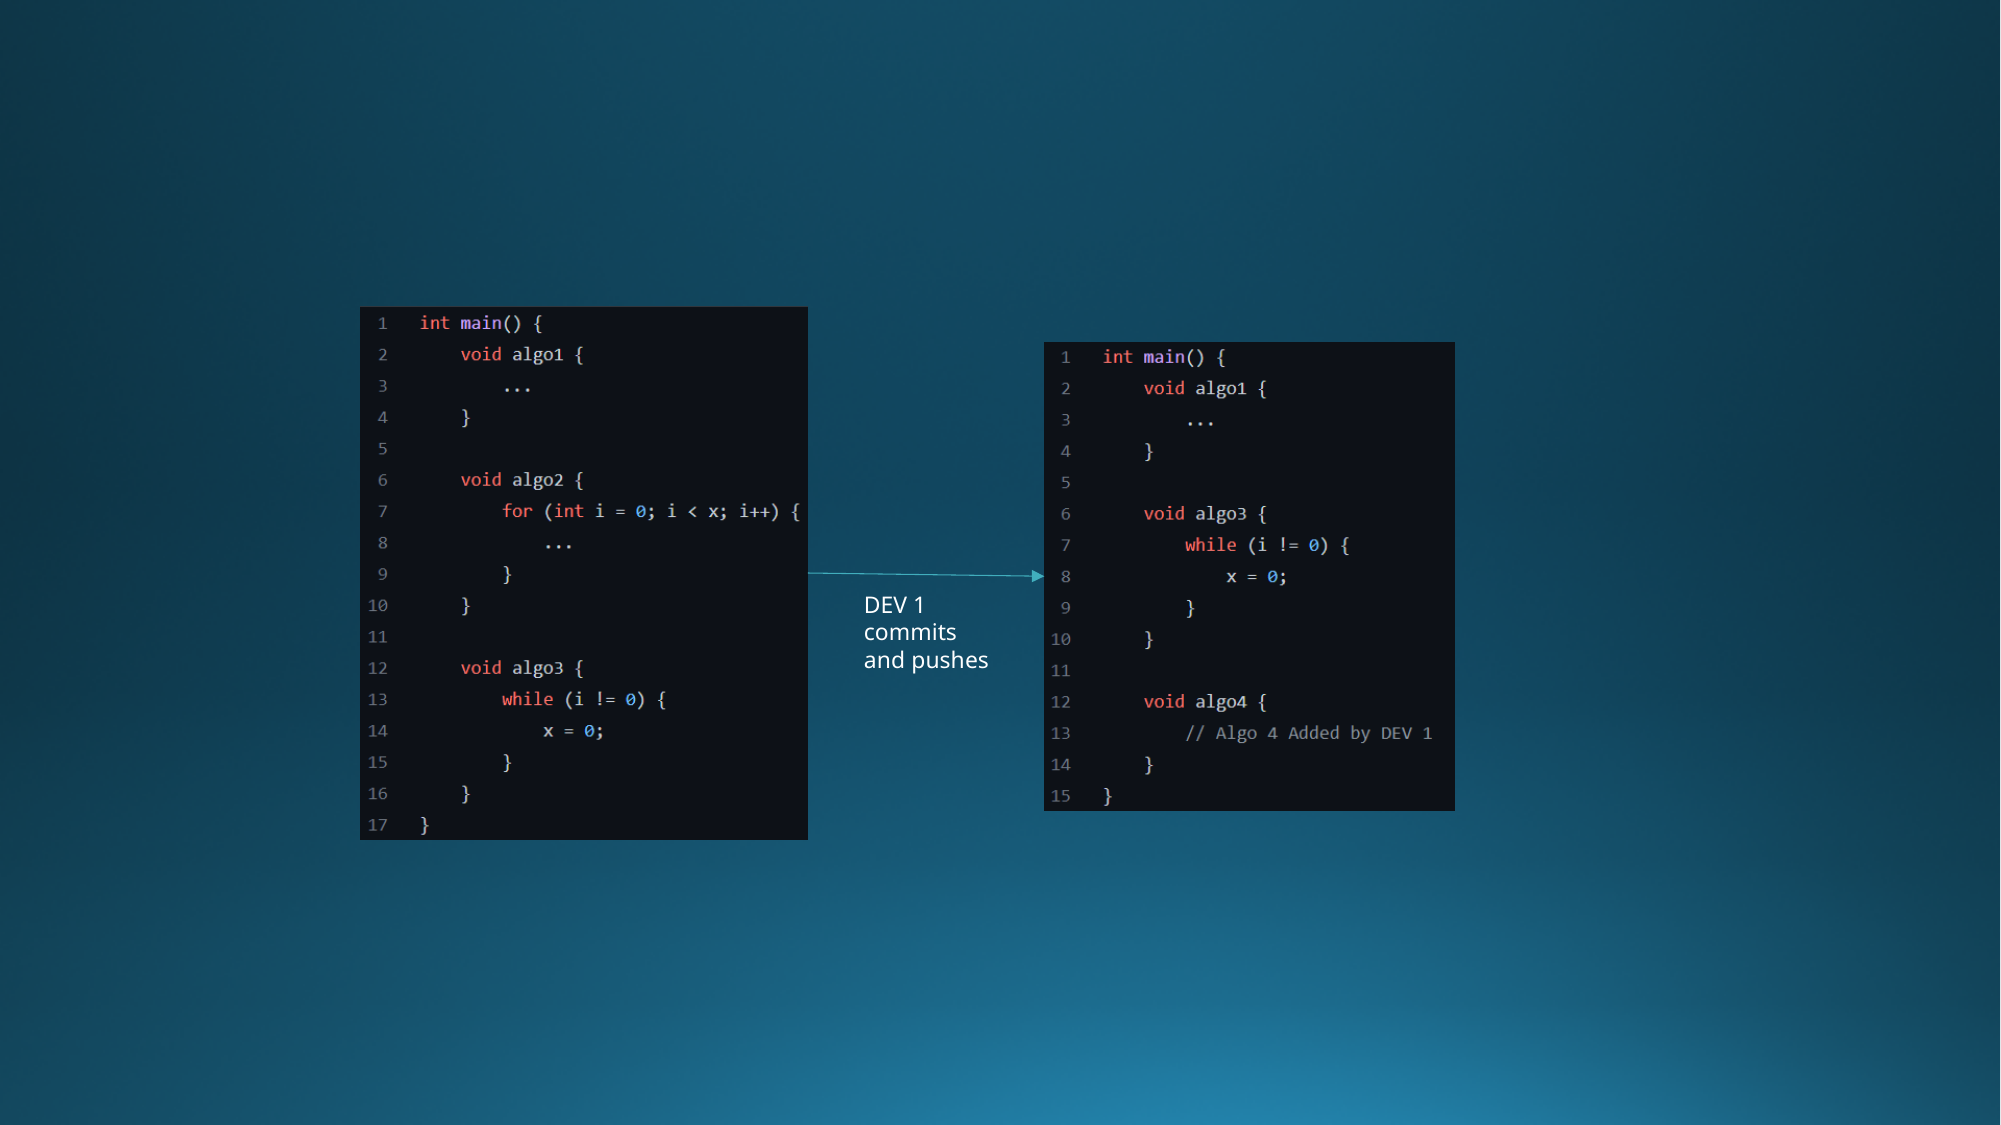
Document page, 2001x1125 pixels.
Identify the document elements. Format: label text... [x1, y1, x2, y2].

picture [0, 0, 2001, 1125]
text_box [807, 573, 1045, 577]
text_box DEV 1 commits and pushes [849, 583, 1010, 681]
